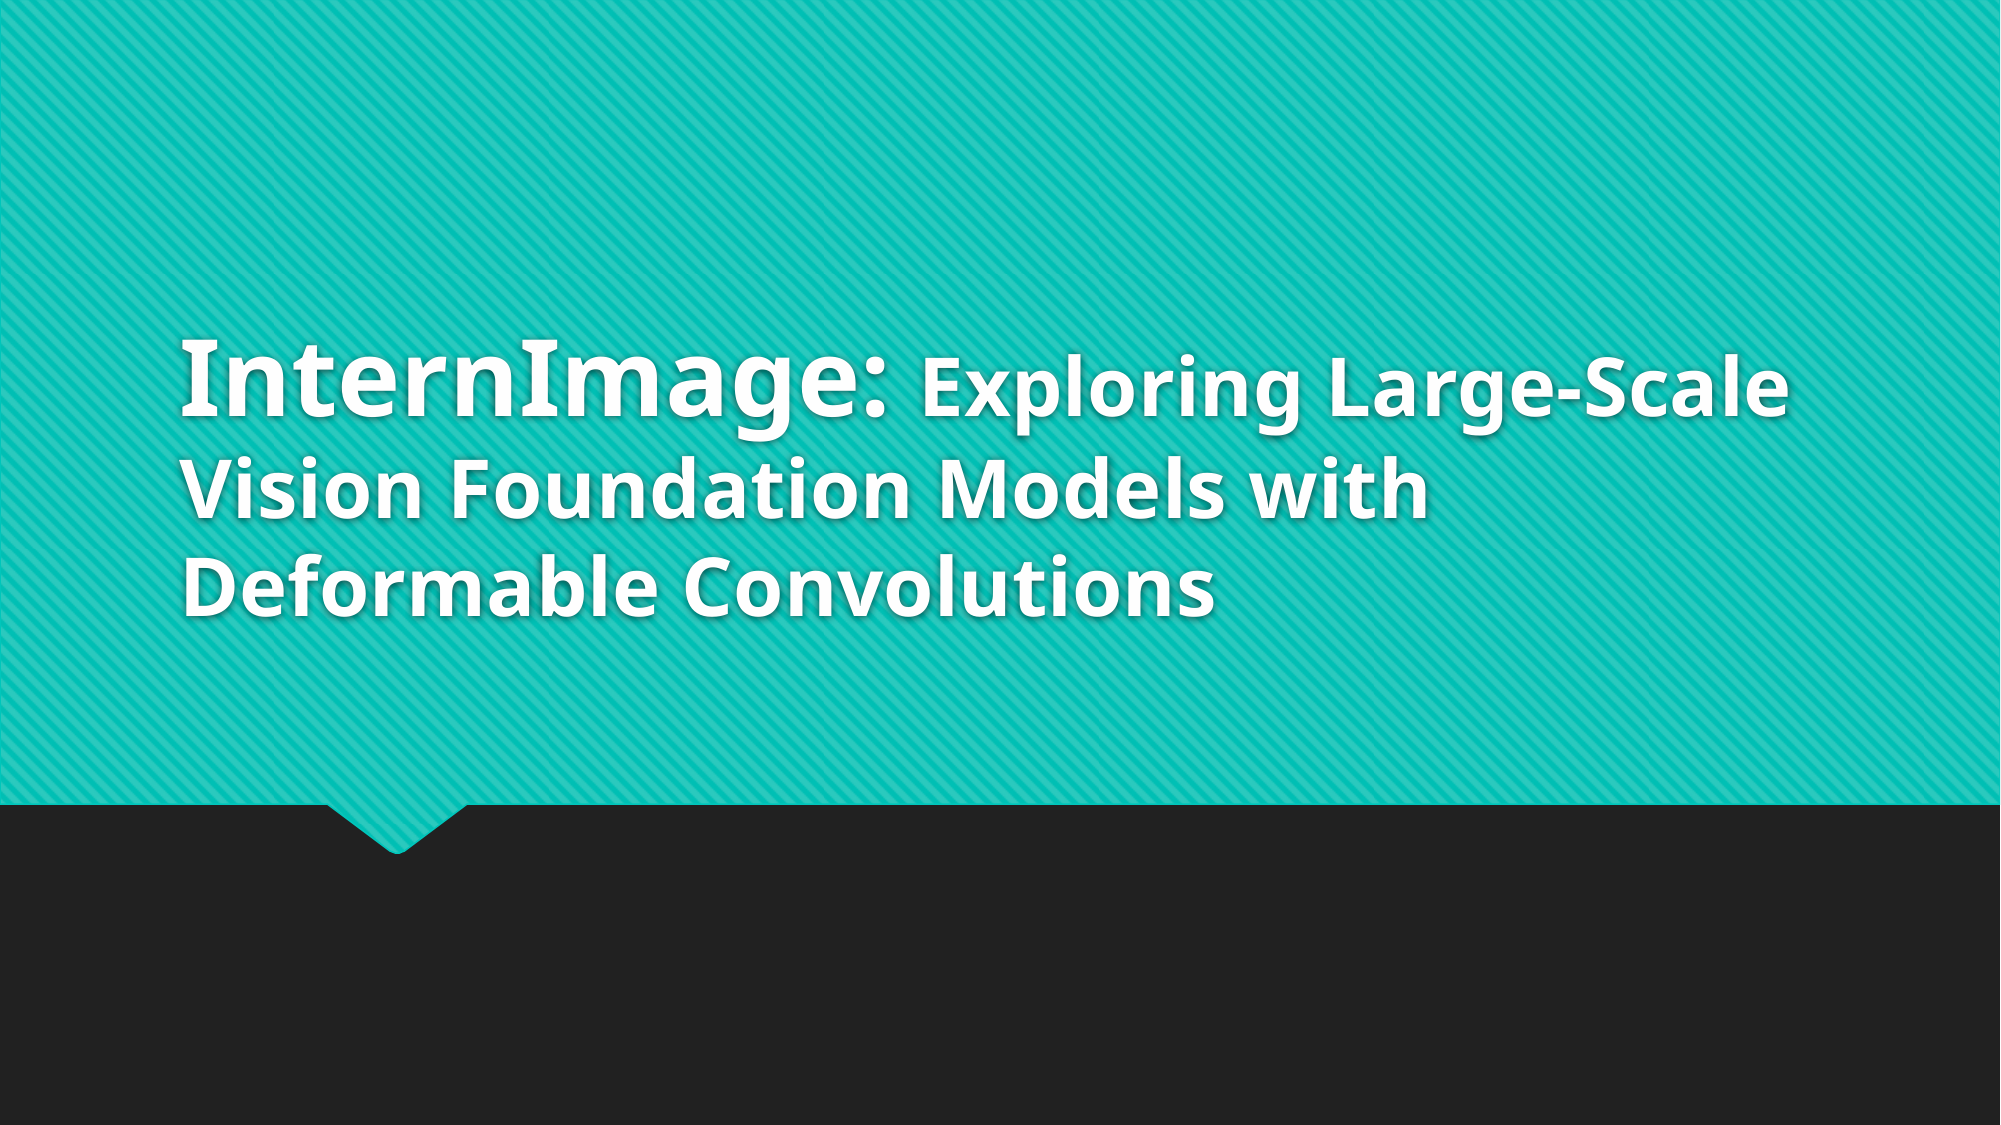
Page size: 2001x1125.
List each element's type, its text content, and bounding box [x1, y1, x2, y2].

title InternImage: Exploring Large-Scale Vision Foundation Models with Deformable Convolutions [159, 289, 1842, 654]
